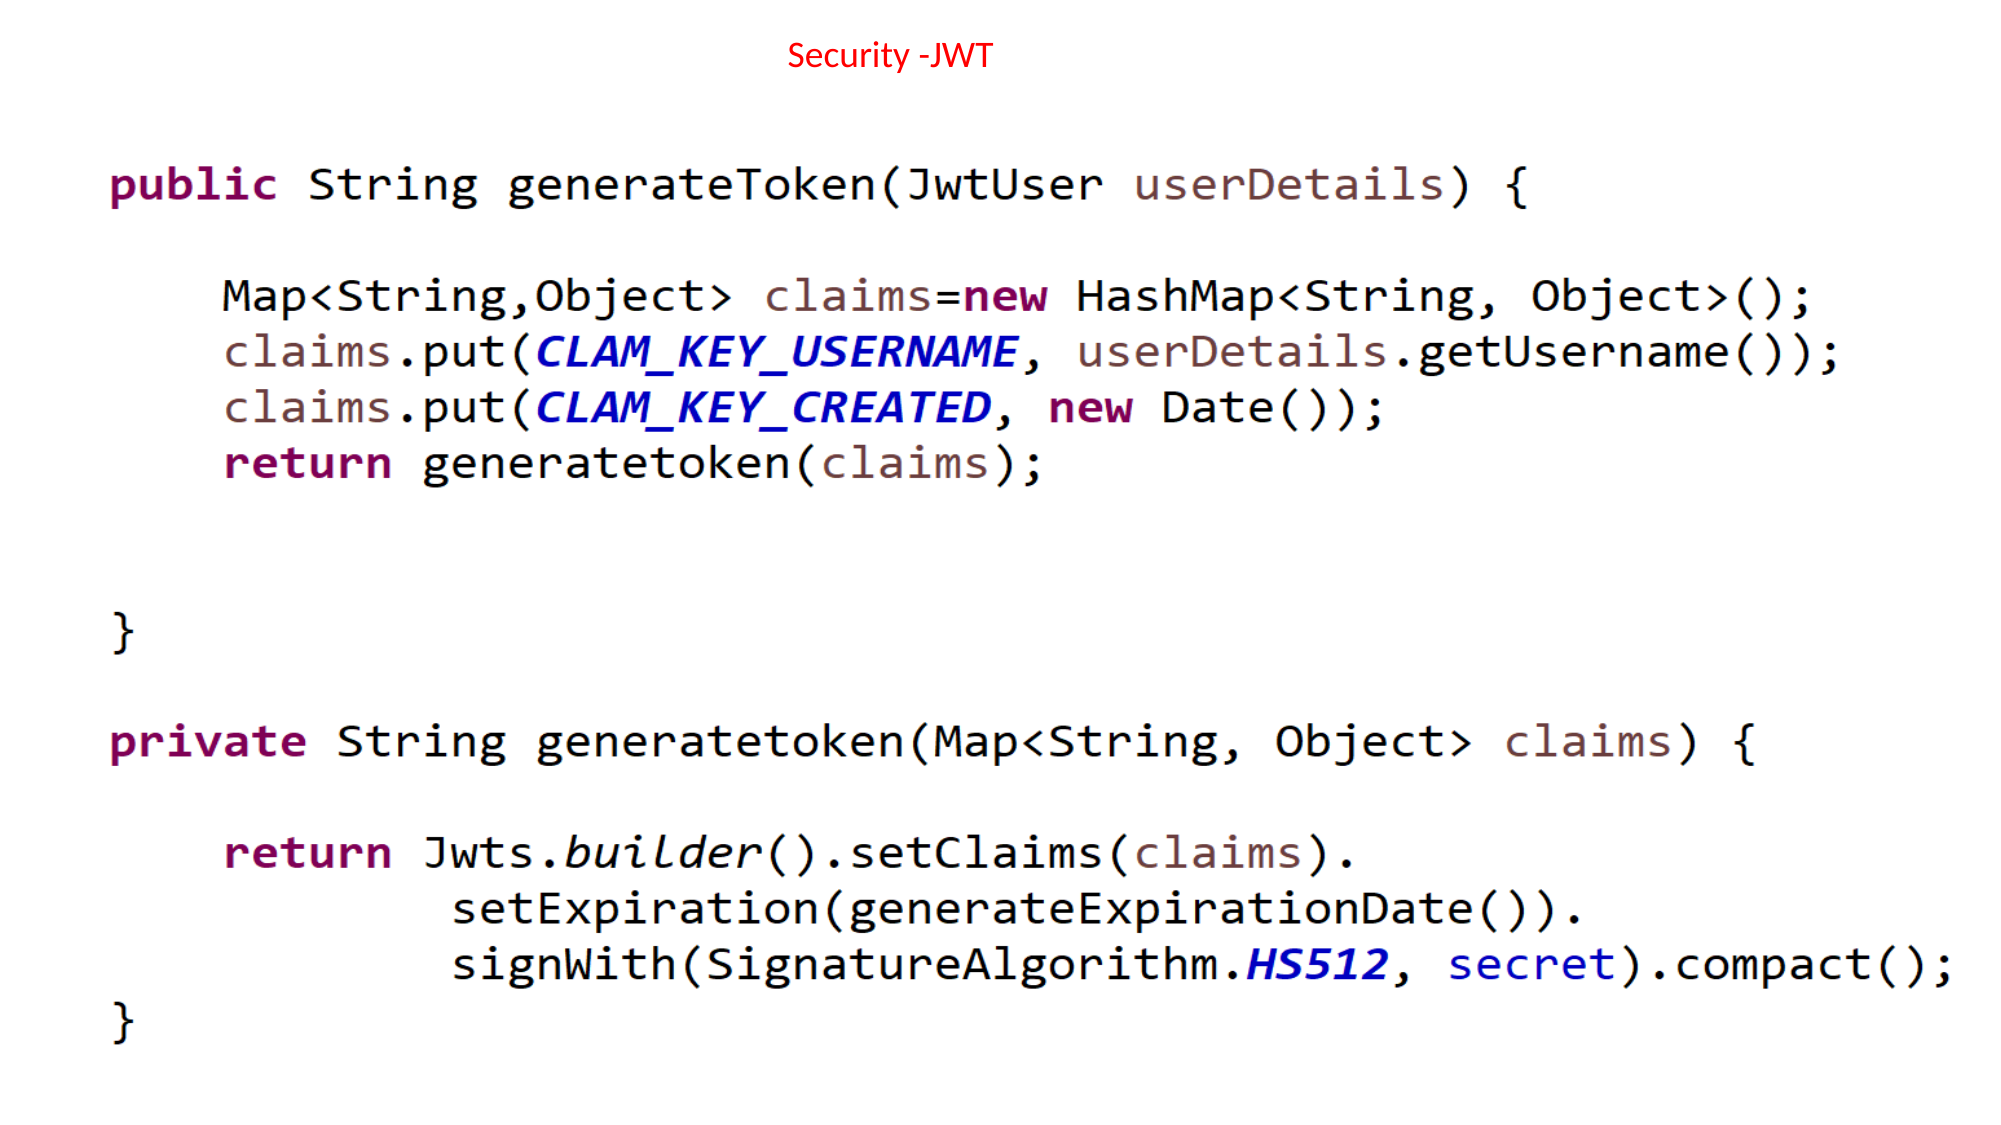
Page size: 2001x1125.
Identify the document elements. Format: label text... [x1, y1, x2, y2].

picture [0, 106, 2000, 1112]
text_box Security -JWT [368, 16, 1413, 88]
